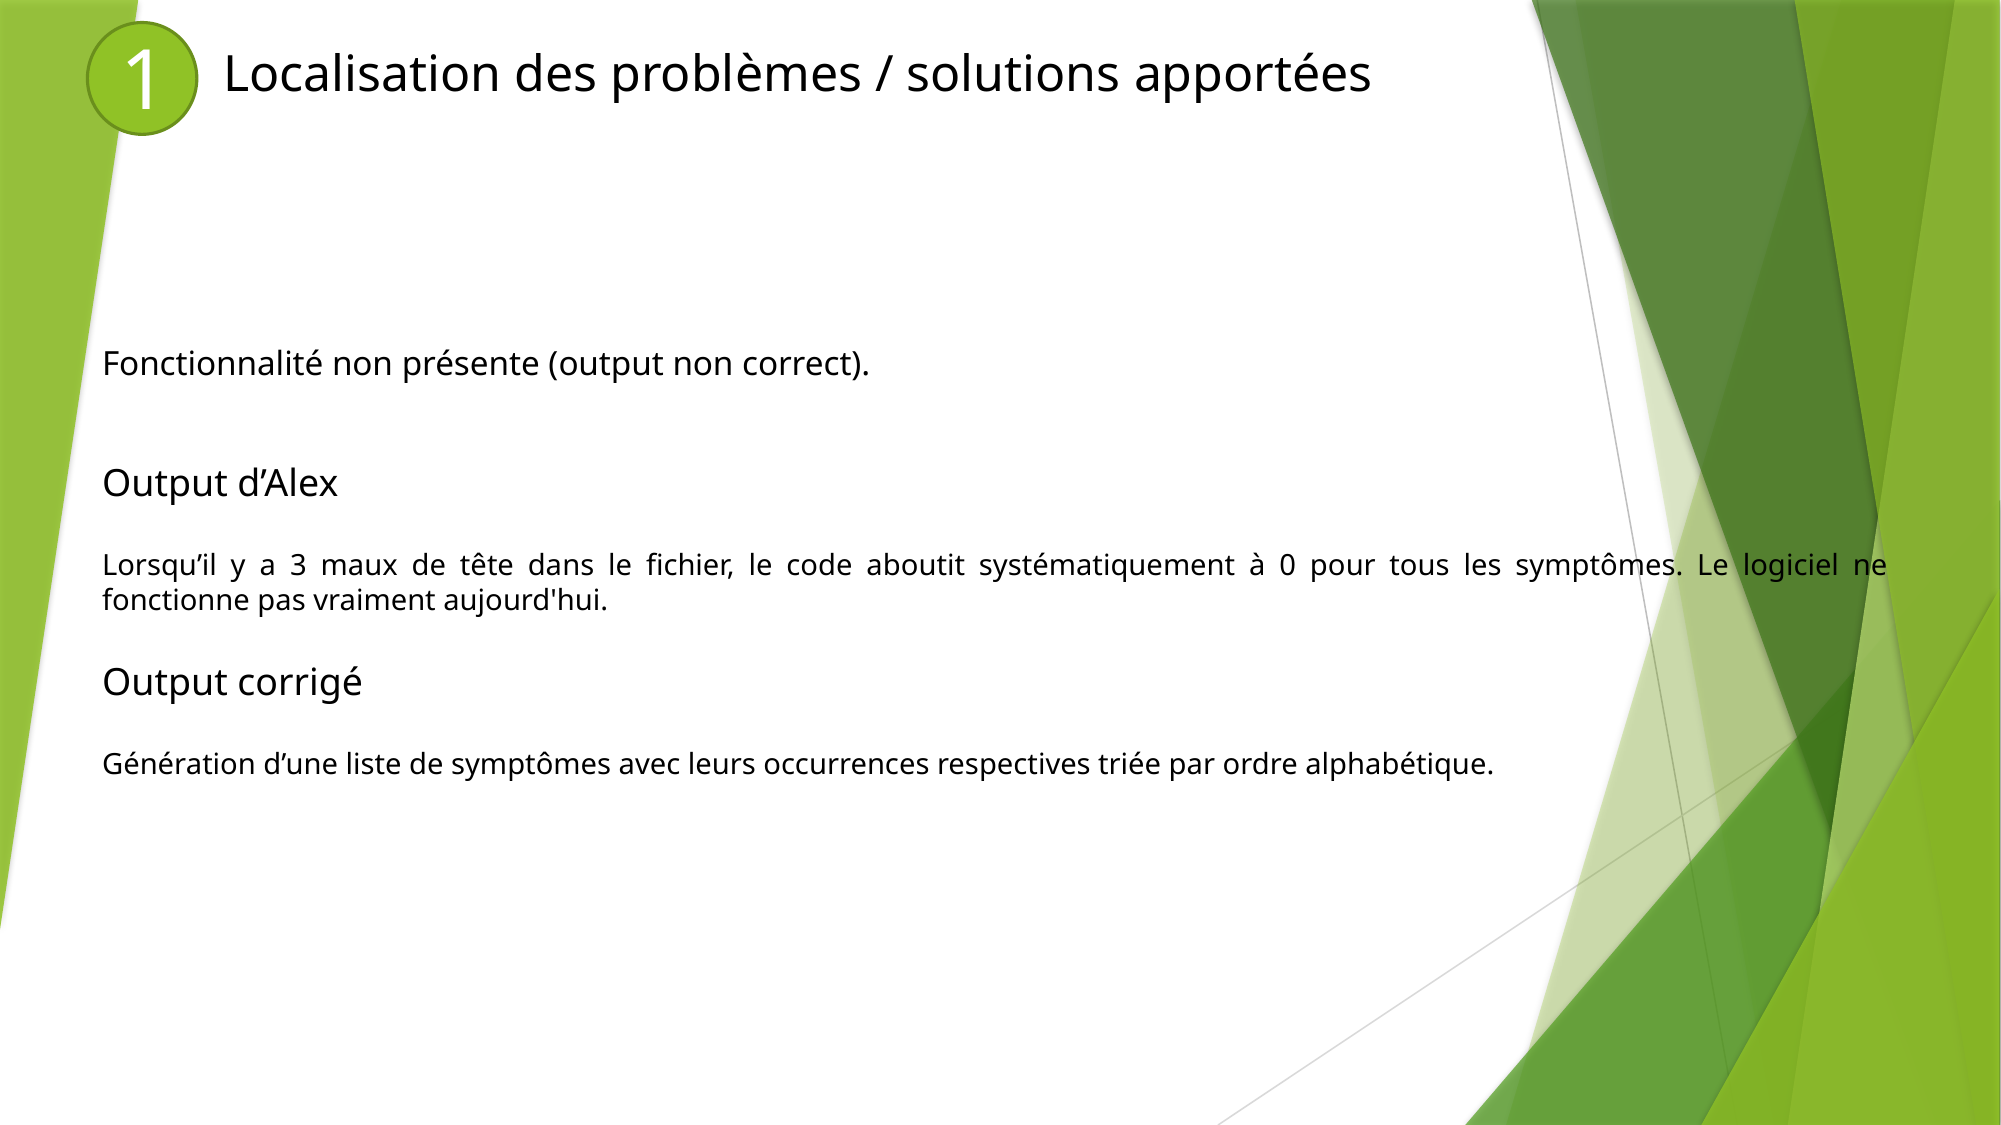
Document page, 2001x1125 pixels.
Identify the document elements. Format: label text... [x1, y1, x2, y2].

text_box Localisation des problèmes / solutions apportées [208, 33, 1526, 109]
text_box Lorsqu’il y a 3 maux de tête dans le fichier, le code aboutit systématiquement à 0 pour tous les symptômes. Le logiciel ne fonctionne pas vraiment aujourd'hui. [87, 538, 1904, 624]
text_box Output d’Alex [87, 451, 503, 512]
text_box Génération d’une liste de symptômes avec leurs occurrences respectives triée par ordre alphabétique. [87, 738, 1904, 788]
text_box Output corrigé [87, 651, 503, 711]
text_box Fonctionnalité non présente (output non correct). [87, 334, 887, 424]
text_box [86, 17, 198, 136]
